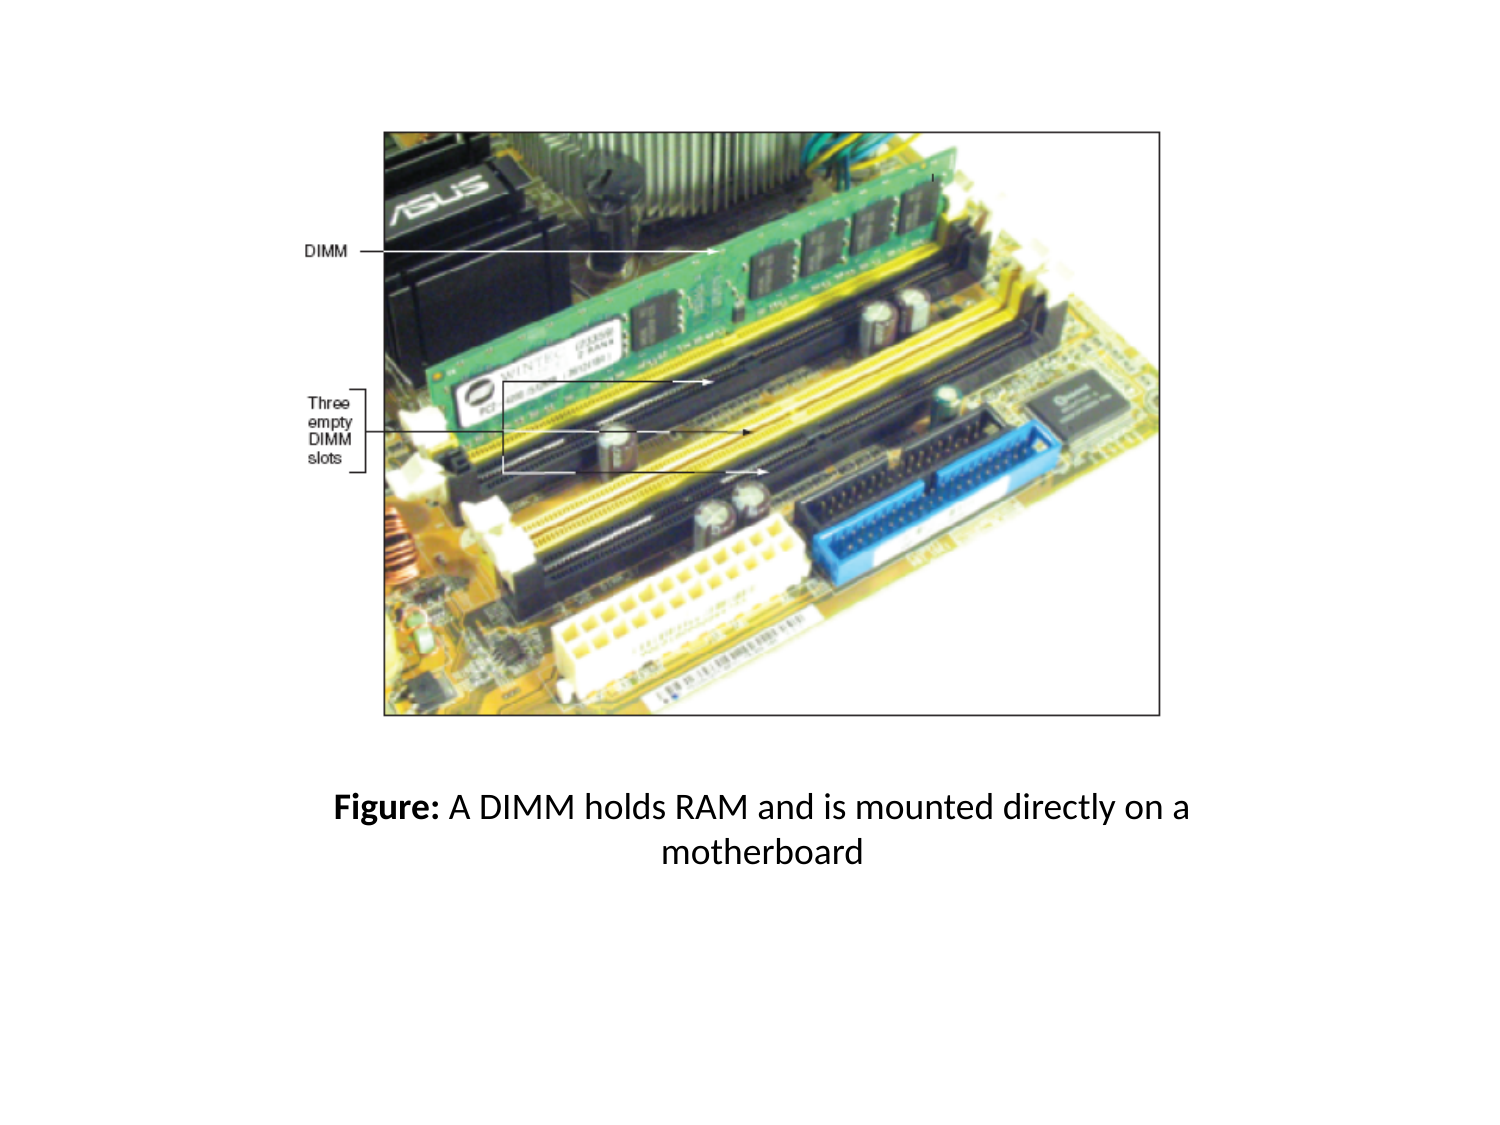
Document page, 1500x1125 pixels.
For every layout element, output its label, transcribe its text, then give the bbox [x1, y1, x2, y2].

subtitle Figure: A DIMM holds RAM and is mounted directly on a motherboard [237, 774, 1288, 938]
picture [300, 124, 1174, 729]
